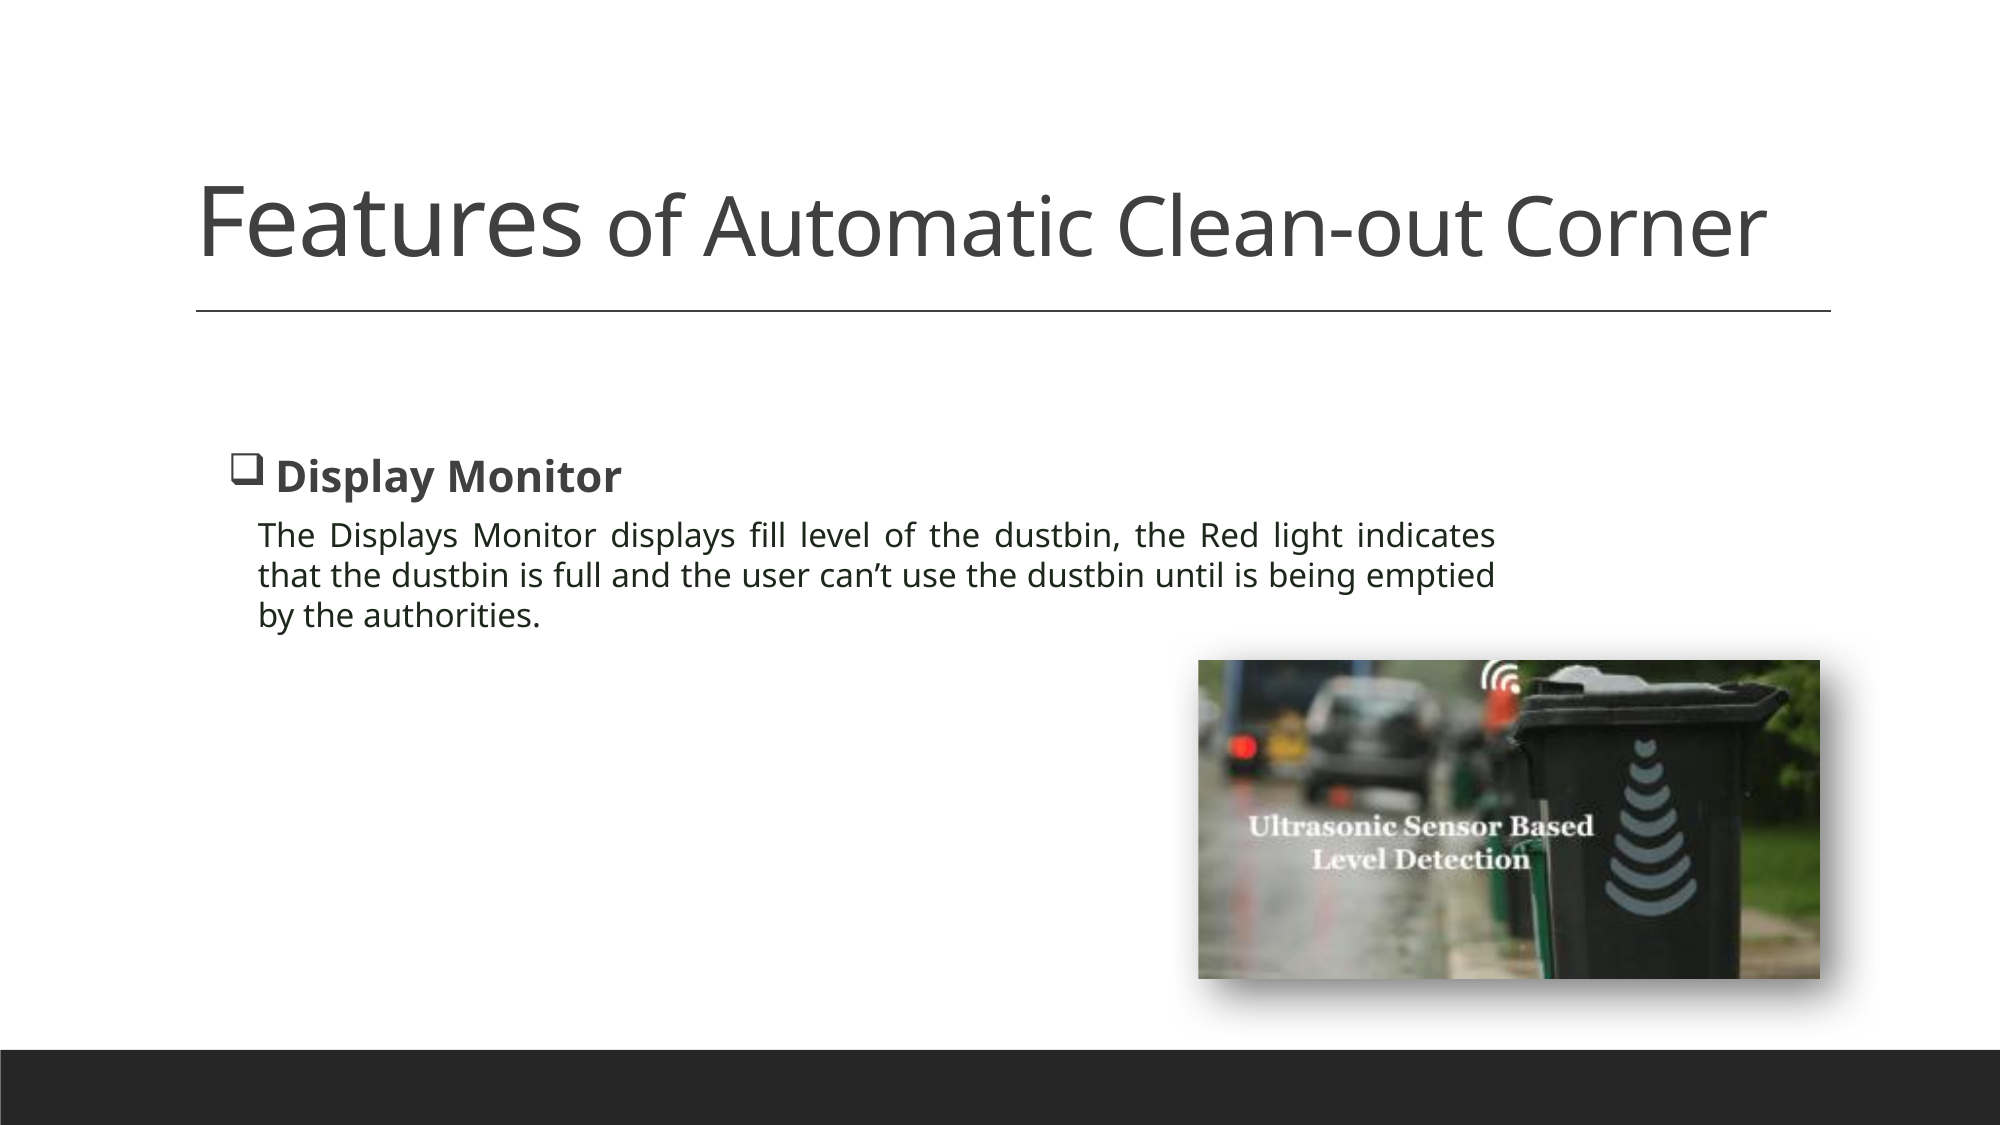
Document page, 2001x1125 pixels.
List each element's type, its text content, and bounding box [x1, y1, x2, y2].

picture [1197, 660, 1821, 979]
title Features of Automatic Clean-out Corner [180, 47, 1886, 285]
list Display Monitor The Displays Monitor displays fill level of the dustbin, the Red light indicates that the dustbin is full and the user can’t use the dustbin until is being emptied by the authorities. [180, 396, 1499, 708]
